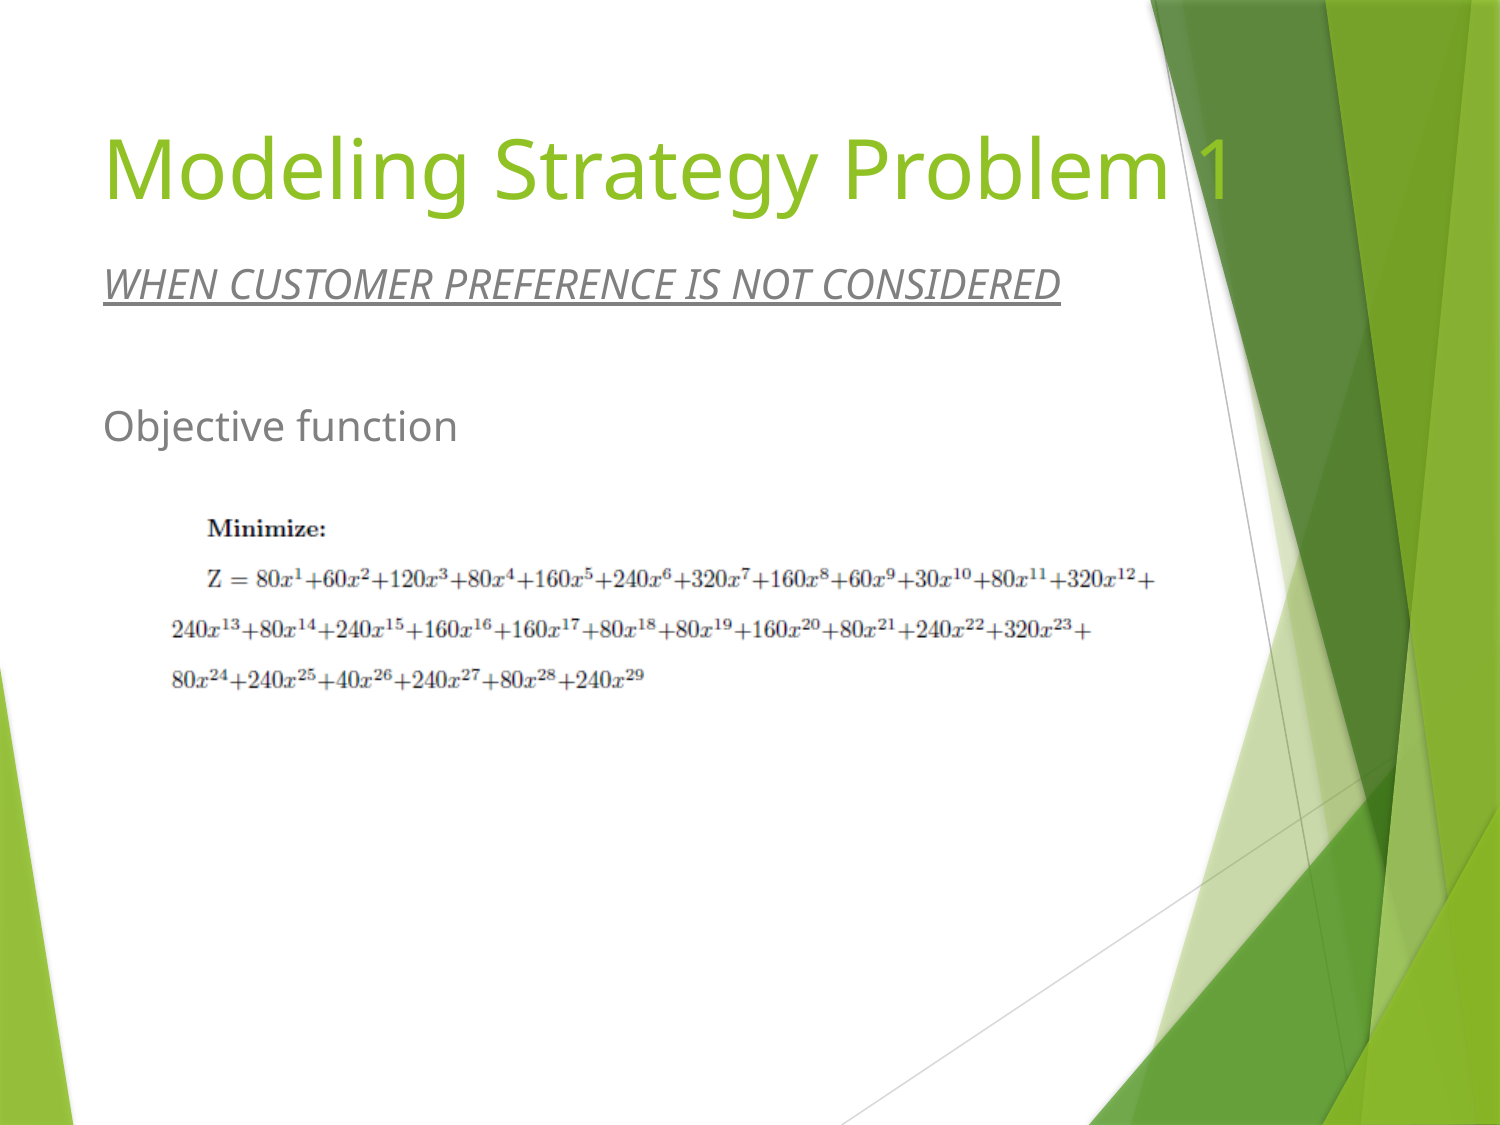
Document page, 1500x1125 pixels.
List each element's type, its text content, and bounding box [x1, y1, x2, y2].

list WHEN CUSTOMER PREFERENCE IS NOT CONSIDERED Objective function [87, 249, 1363, 988]
picture [124, 499, 1168, 704]
title Modeling Strategy Problem 1 [87, 0, 1363, 224]
